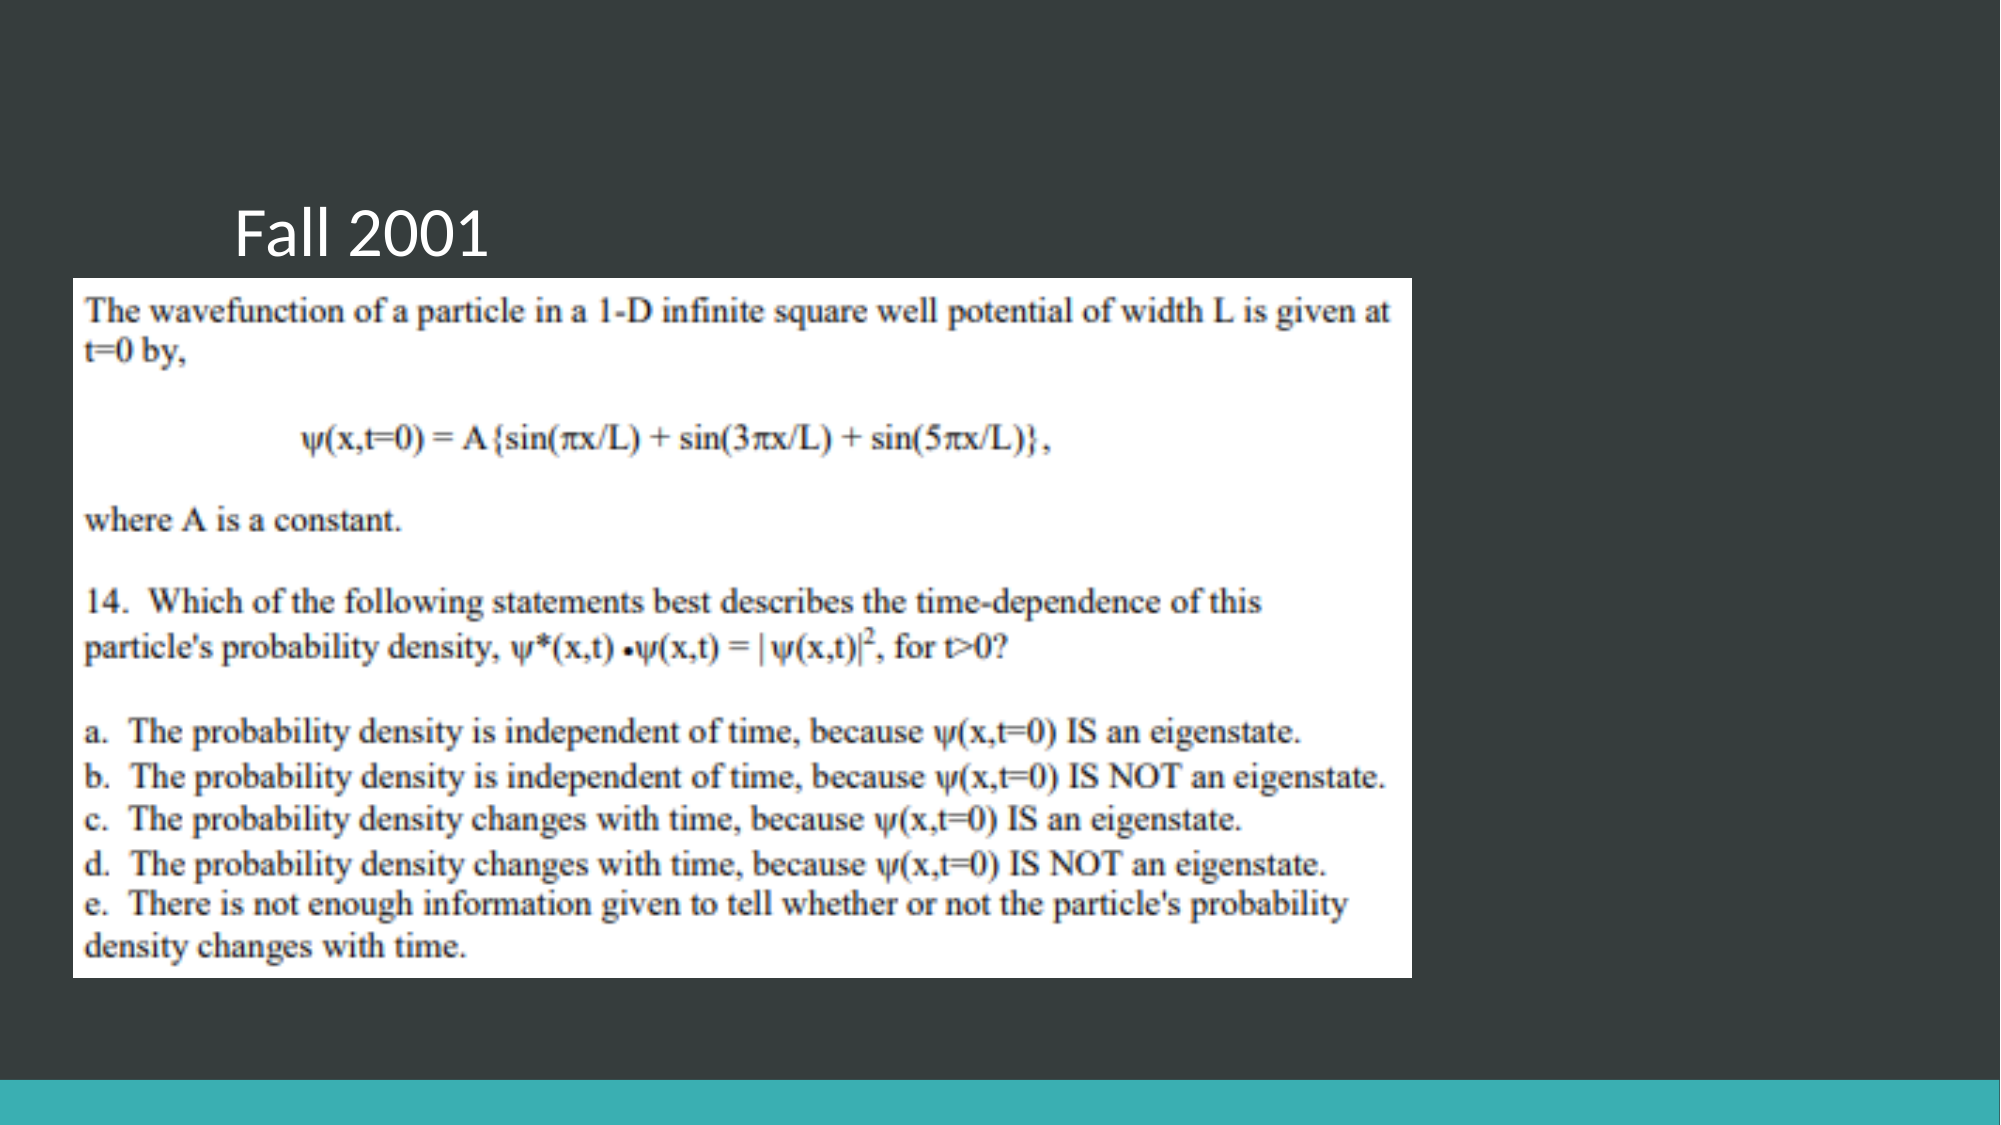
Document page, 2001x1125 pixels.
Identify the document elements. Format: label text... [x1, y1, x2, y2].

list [73, 278, 1412, 978]
title Fall 2001 [219, 76, 1780, 279]
